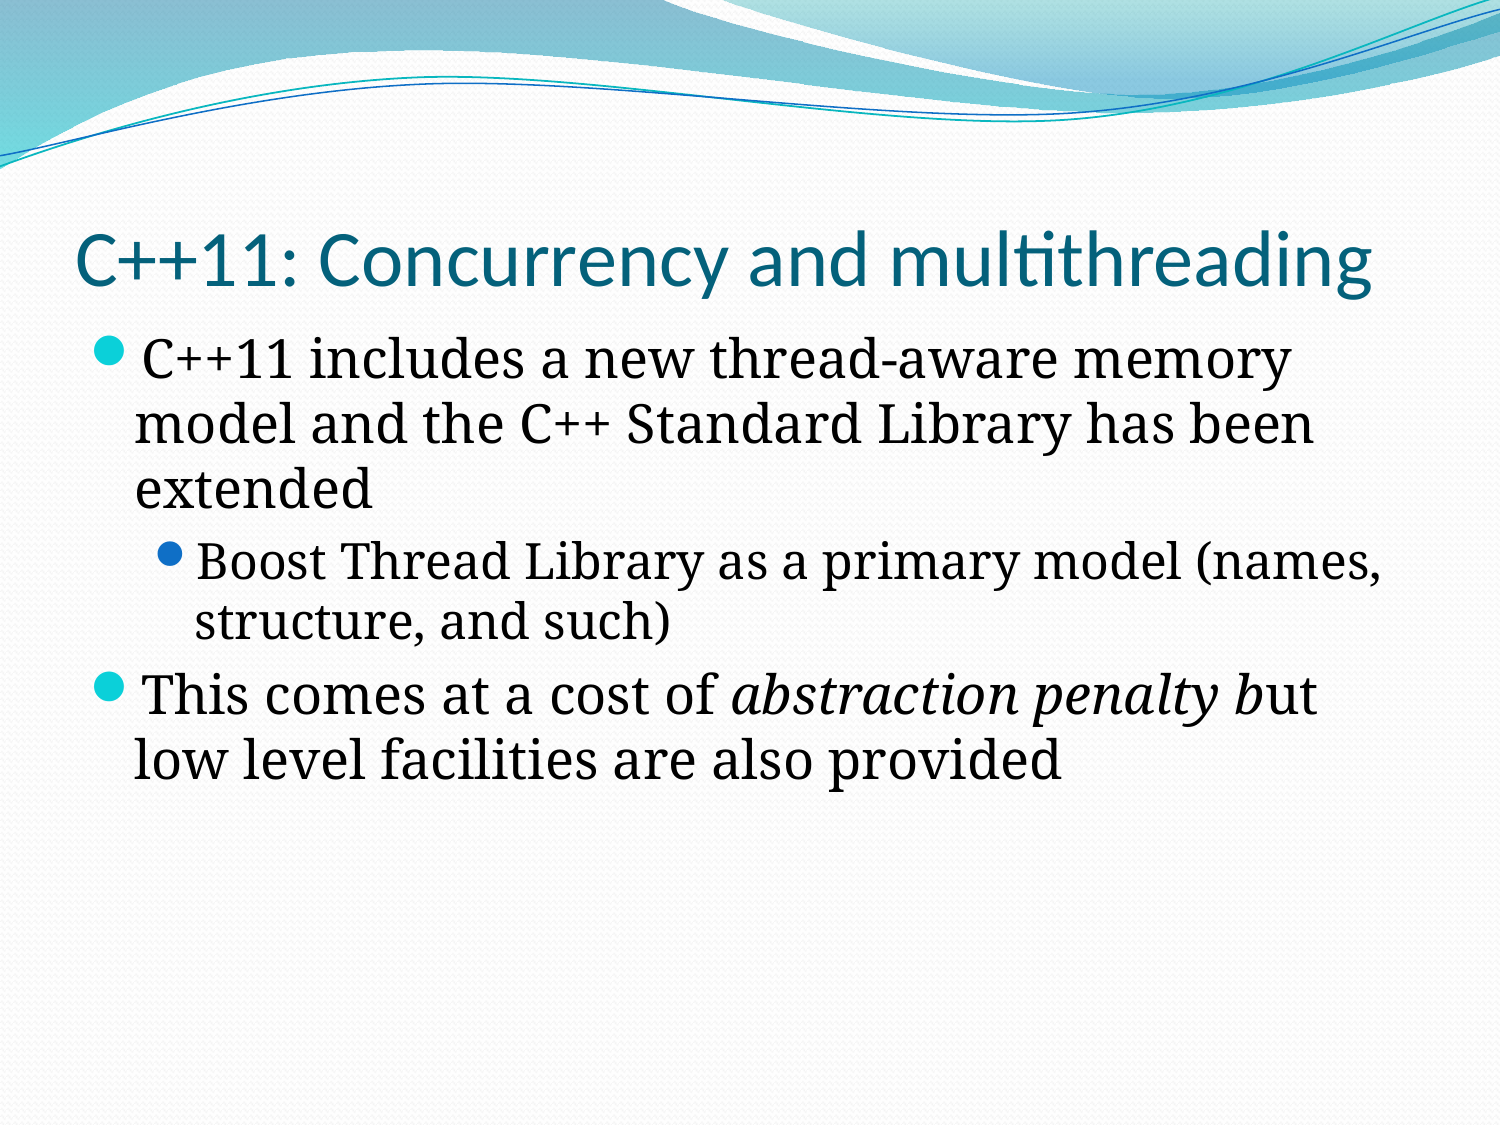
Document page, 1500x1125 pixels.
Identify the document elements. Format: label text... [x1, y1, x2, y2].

title C++11: Concurrency and multithreading [75, 115, 1425, 303]
list C++11 includes a new thread-aware memory model and the C++ Standard Library has been extended Boost Thread Library as a primary model (names, structure, and such) This comes at a cost of abstraction penalty but low level facilities are also provided [75, 317, 1425, 1038]
